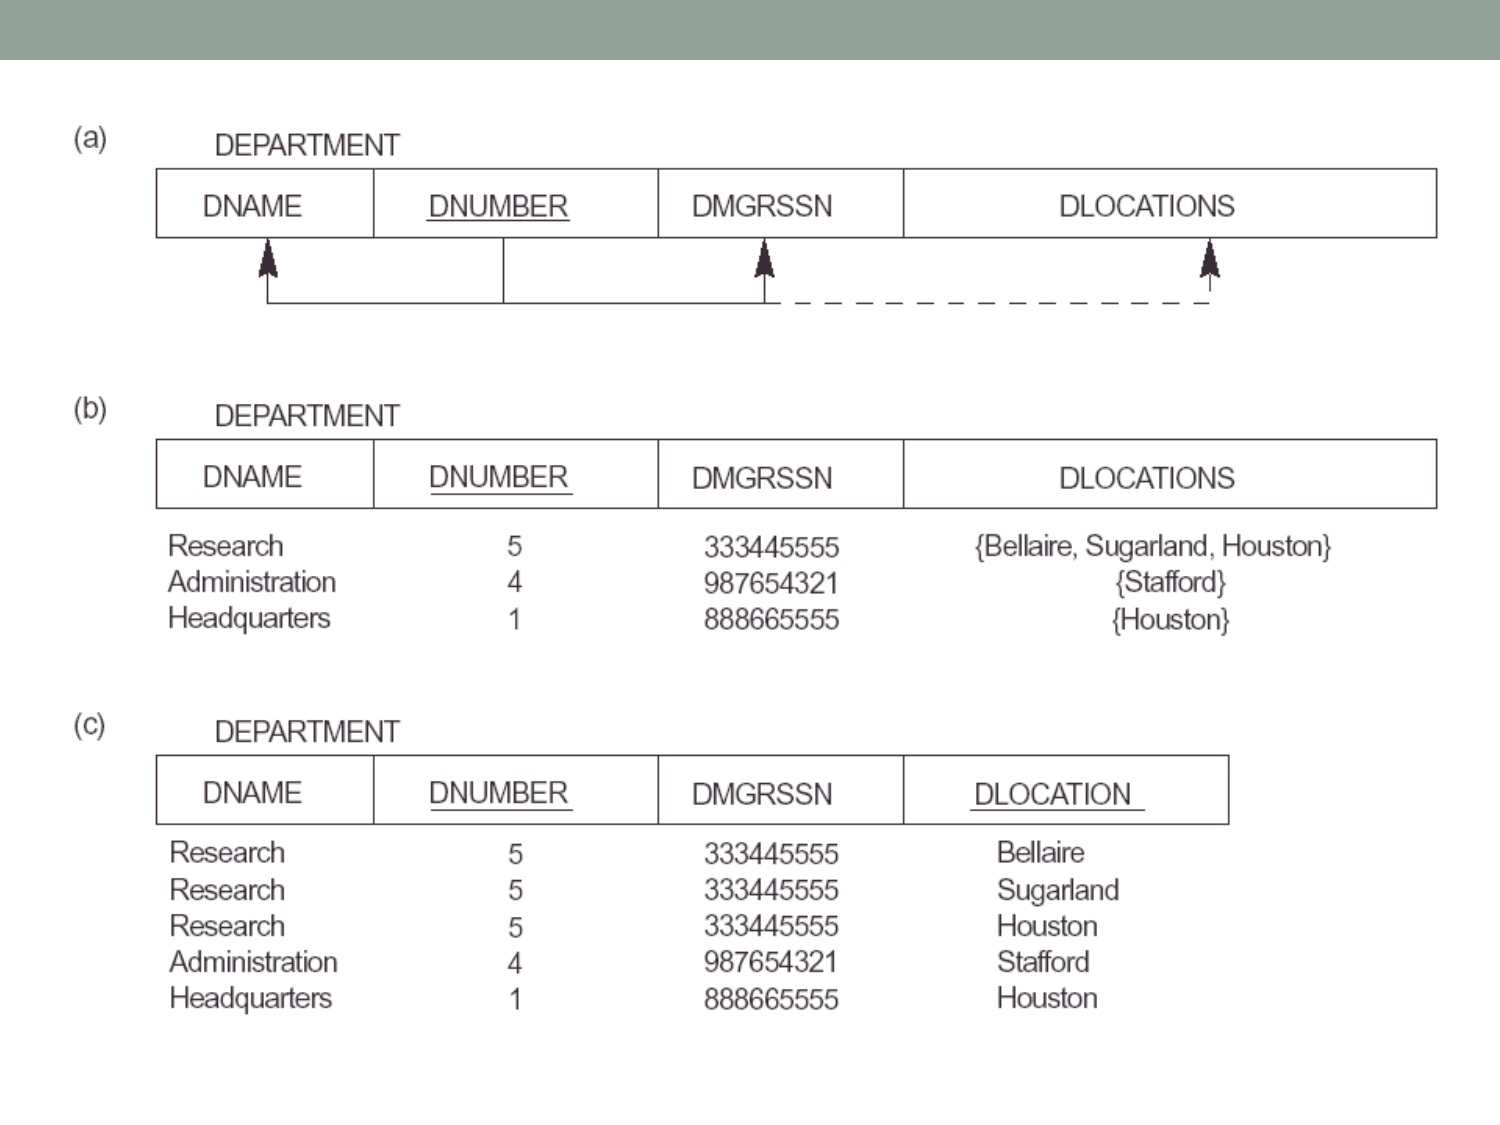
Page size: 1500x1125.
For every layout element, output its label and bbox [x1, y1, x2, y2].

picture [56, 87, 1444, 1038]
